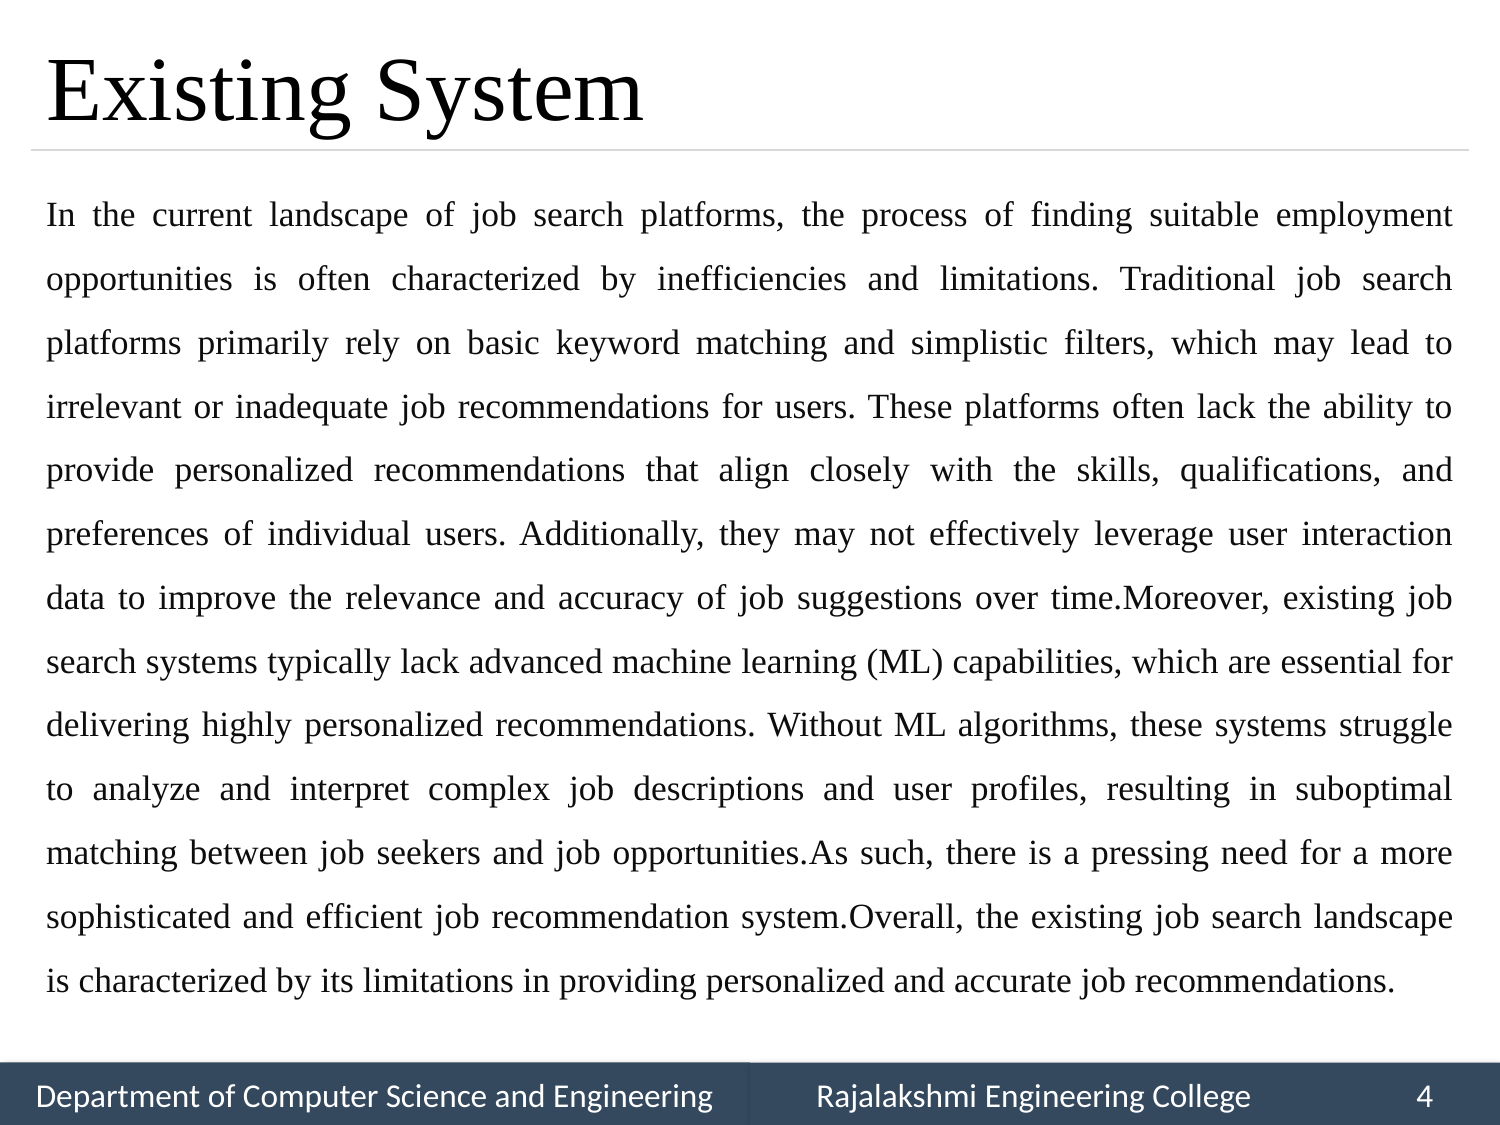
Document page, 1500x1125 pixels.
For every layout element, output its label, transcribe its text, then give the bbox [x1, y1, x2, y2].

title Existing System [31, 17, 1469, 150]
list In the current landscape of job search platforms, the process of finding suitable employment opportunities is often characterized by inefficiencies and limitations. Traditional job search platforms primarily rely on basic keyword matching and simplistic filters, which may lead to irrelevant or inadequate job recommendations for users. These platforms often lack the ability to provide personalized recommendations that align closely with the skills, qualifications, and preferences of individual users. Additionally, they may not effectively leverage user interaction data to improve the relevance and accuracy of job suggestions over time.Moreover, existing job search systems typically lack advanced machine learning (ML) capabilities, which are essential for delivering highly personalized recommendations. Without ML algorithms, these systems struggle to analyze and interpret complex job descriptions and user profiles, resulting in suboptimal matching between job seekers and job opportunities.As such, there is a pressing need for a more sophisticated and efficient job recommendation system.Overall, the existing job search landscape is characterized by its limitations in providing personalized and accurate job recommendations. [31, 162, 1469, 1063]
